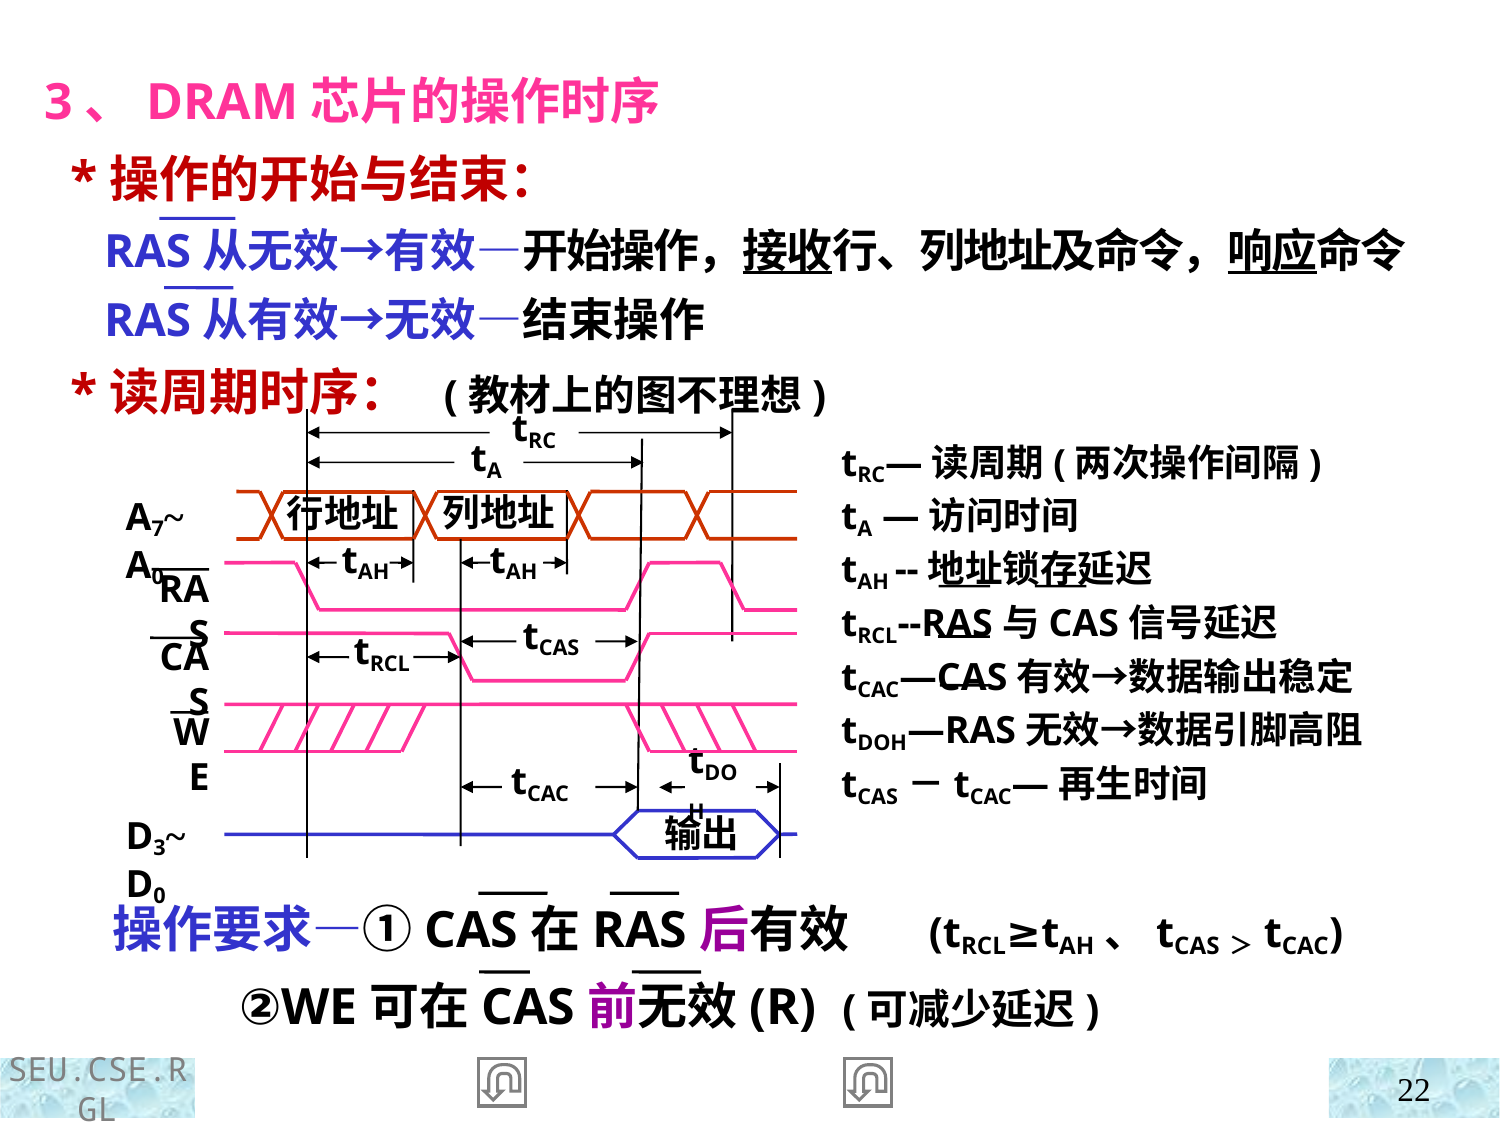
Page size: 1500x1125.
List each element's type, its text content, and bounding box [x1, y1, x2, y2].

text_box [29, 874, 1459, 1042]
text_box [844, 1058, 892, 1107]
text_box [478, 1058, 526, 1106]
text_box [122, 408, 1448, 859]
text_box 10 [0, 1058, 195, 1118]
slide_number 22 [1328, 1058, 1500, 1118]
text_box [29, 125, 1459, 356]
text_box 3、DRAM芯片的操作时序 [29, 47, 1471, 137]
text_box *读周期时序： (教材上的图不理想) [29, 338, 1471, 428]
